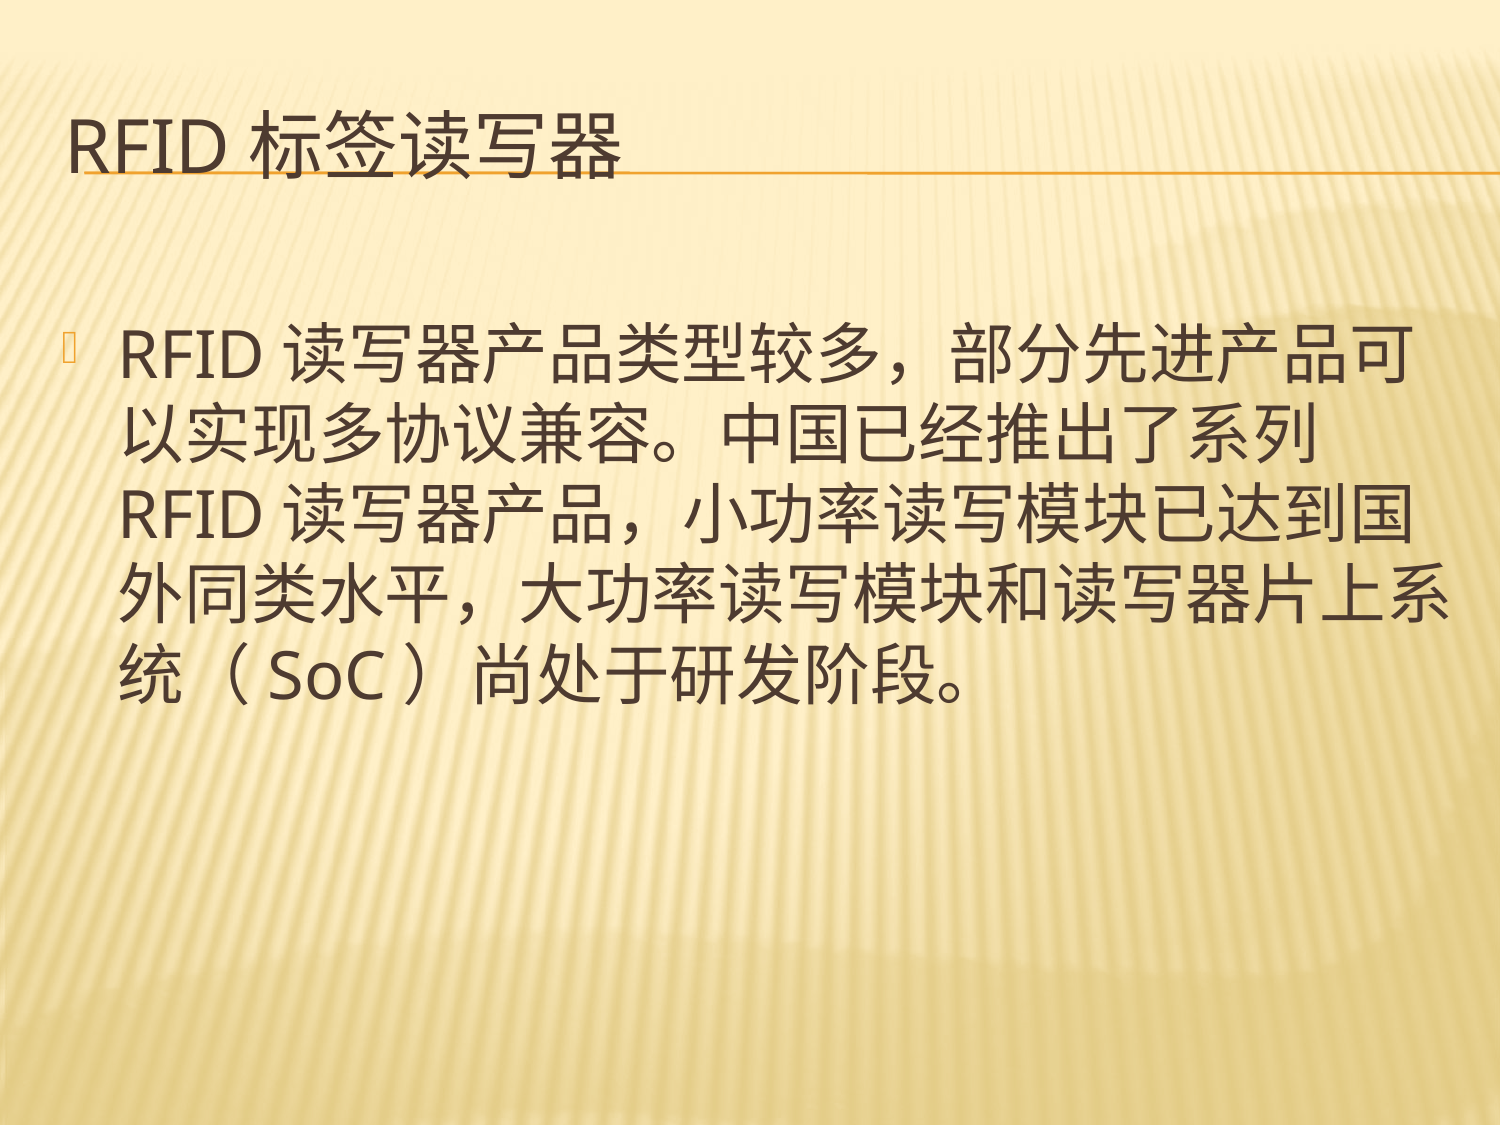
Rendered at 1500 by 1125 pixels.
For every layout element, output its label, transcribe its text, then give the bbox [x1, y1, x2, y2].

list RFID读写器产品类型较多，部分先进产品可以实现多协议兼容。中国已经推出了系列RFID读写器产品，小功率读写模块已达到国外同类水平，大功率读写模块和读写器片上系统（SoC）尚处于研发阶段。 [46, 304, 1472, 1048]
title RFID标签读写器 [50, 75, 1475, 213]
